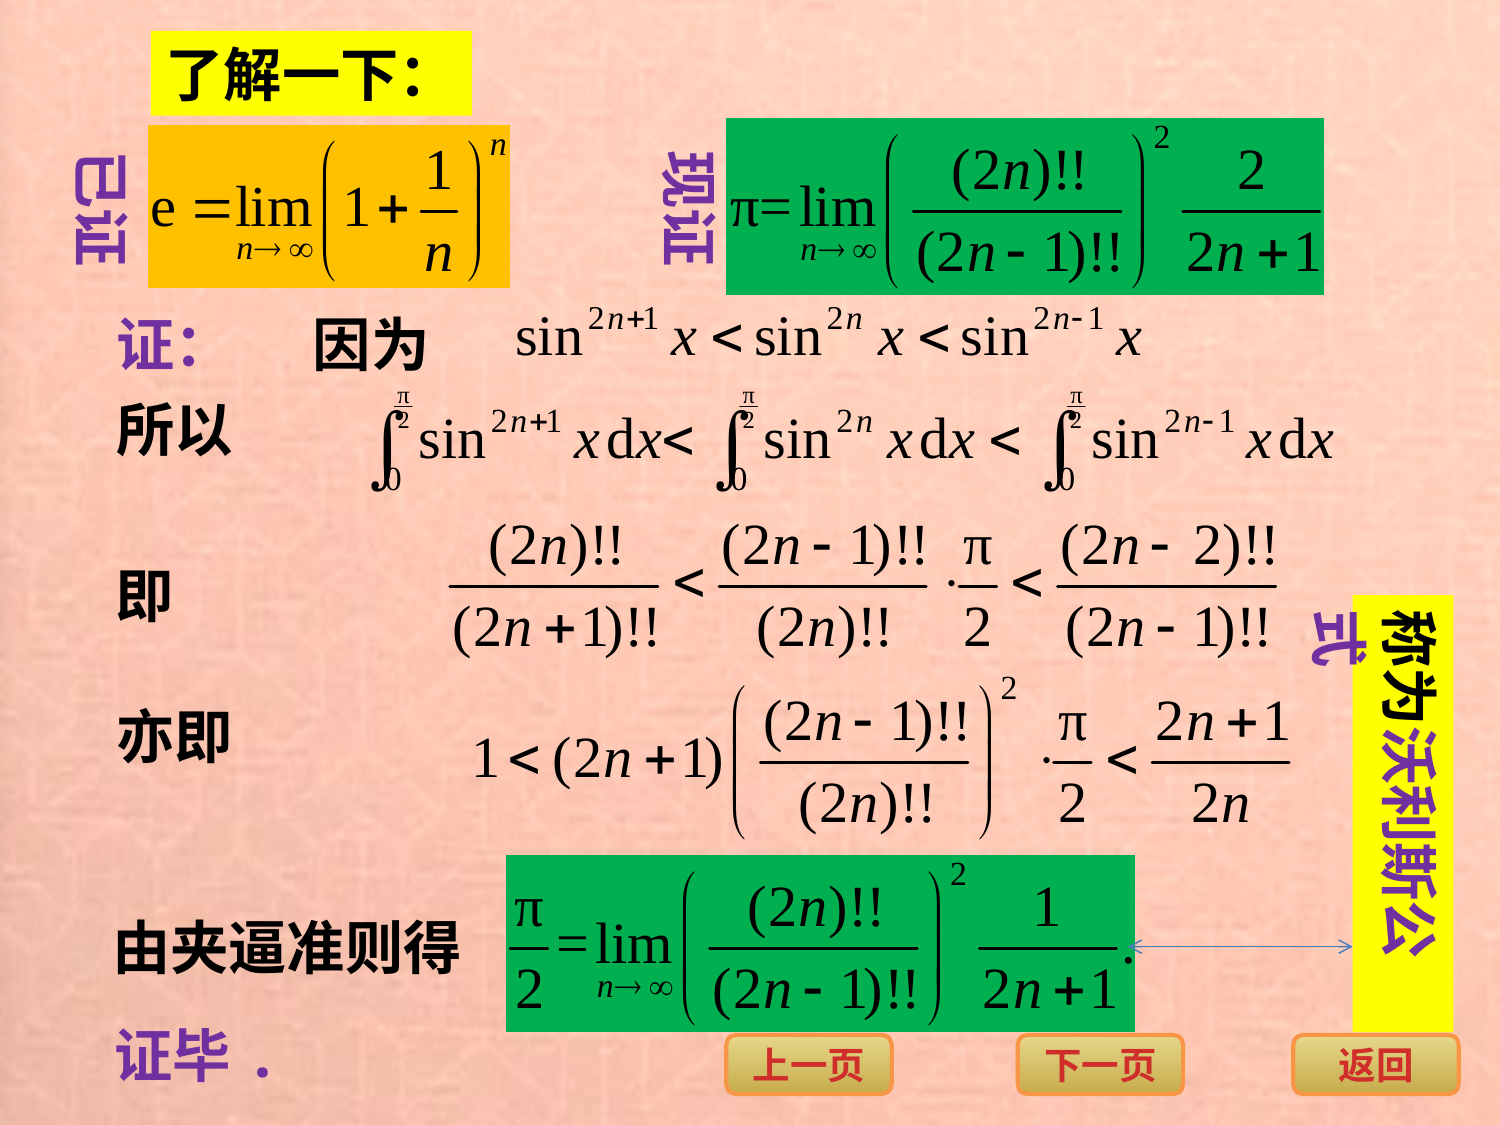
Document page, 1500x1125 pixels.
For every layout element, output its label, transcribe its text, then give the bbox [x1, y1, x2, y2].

text_box 即 [100, 552, 189, 637]
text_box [445, 514, 1282, 664]
text_box 亦即 [101, 692, 248, 778]
text_box 了解一下： [150, 30, 472, 116]
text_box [726, 117, 1325, 296]
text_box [505, 854, 1136, 1033]
text_box 称为沃利斯公式 [1352, 595, 1454, 1033]
text_box 所以 [101, 386, 248, 471]
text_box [513, 299, 1147, 362]
text_box 证： [101, 300, 248, 385]
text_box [357, 379, 1340, 506]
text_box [148, 124, 511, 289]
text_box 现证 [631, 135, 721, 268]
text_box 由夹逼准则得 [97, 903, 477, 989]
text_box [474, 668, 1296, 847]
text_box 证毕. [99, 1011, 295, 1097]
picture [0, 1, 1500, 1125]
text_box 已证 [43, 135, 143, 268]
text_box 因为 [298, 300, 445, 385]
